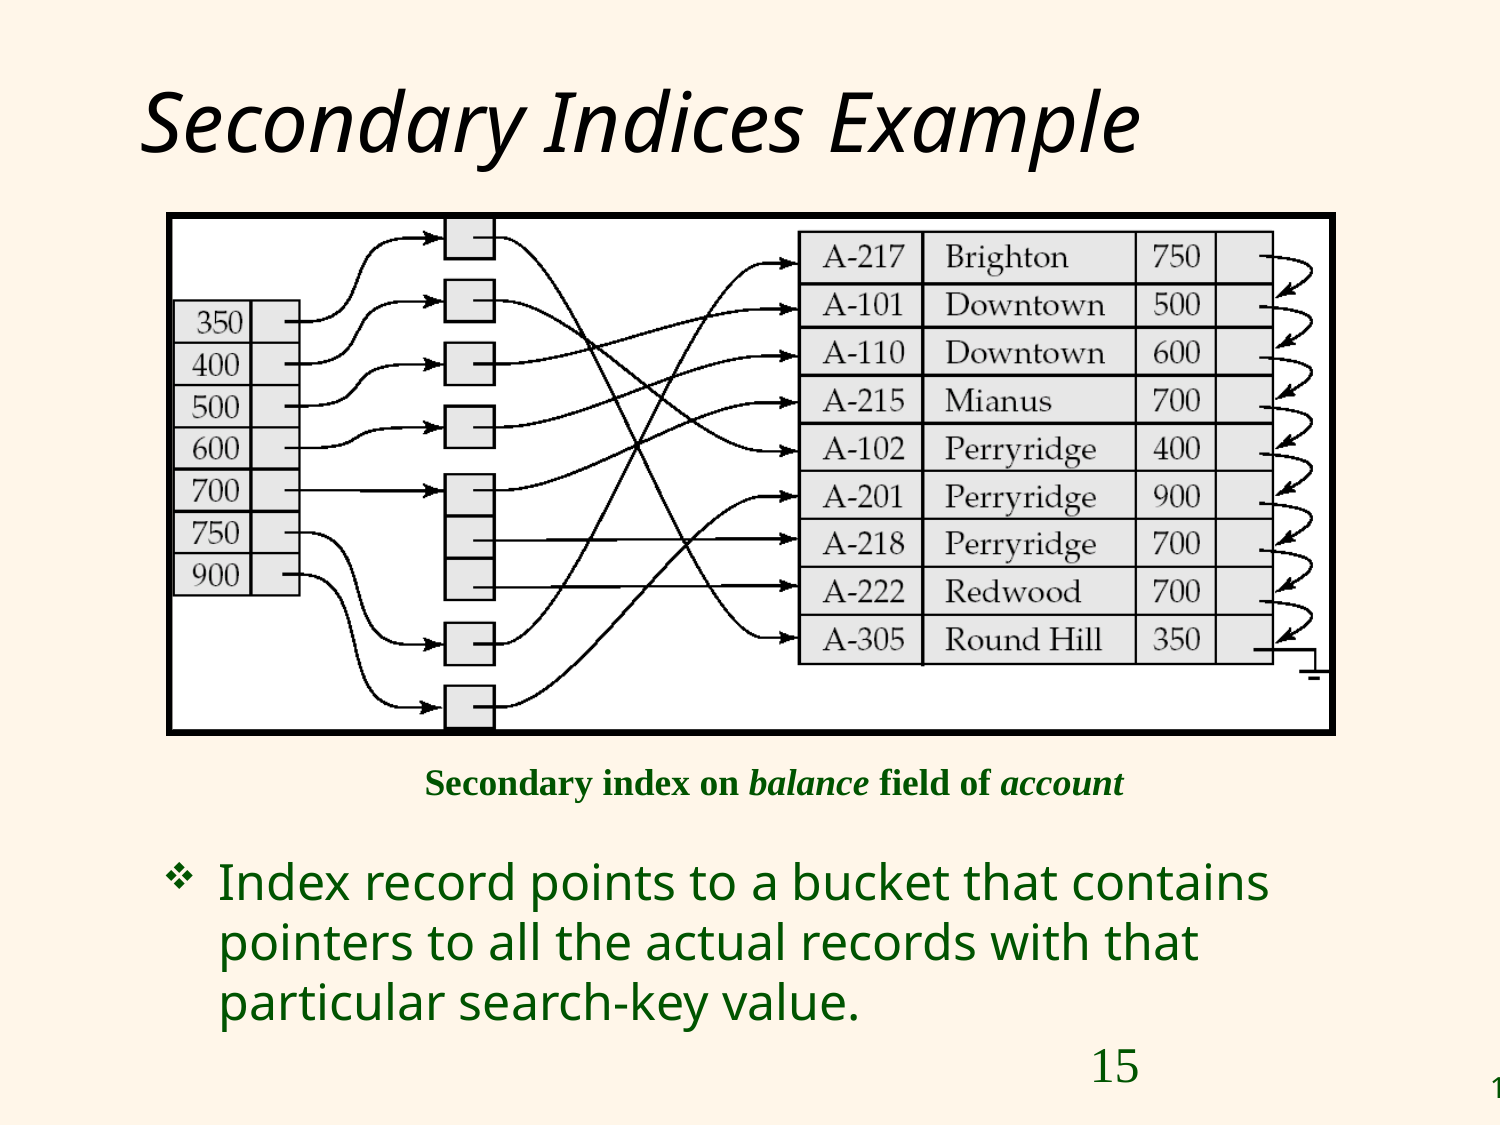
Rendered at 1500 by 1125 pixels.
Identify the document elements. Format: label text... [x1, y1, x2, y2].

picture [172, 218, 1330, 731]
list Index record points to a bucket that contains pointers to all the actual records with that particular search-key value. [147, 843, 1405, 1039]
title Secondary Indices Example [126, 69, 1451, 170]
text_box Secondary index on balance field of account [409, 750, 1139, 811]
slide_number 15 [1074, 1025, 1388, 1100]
